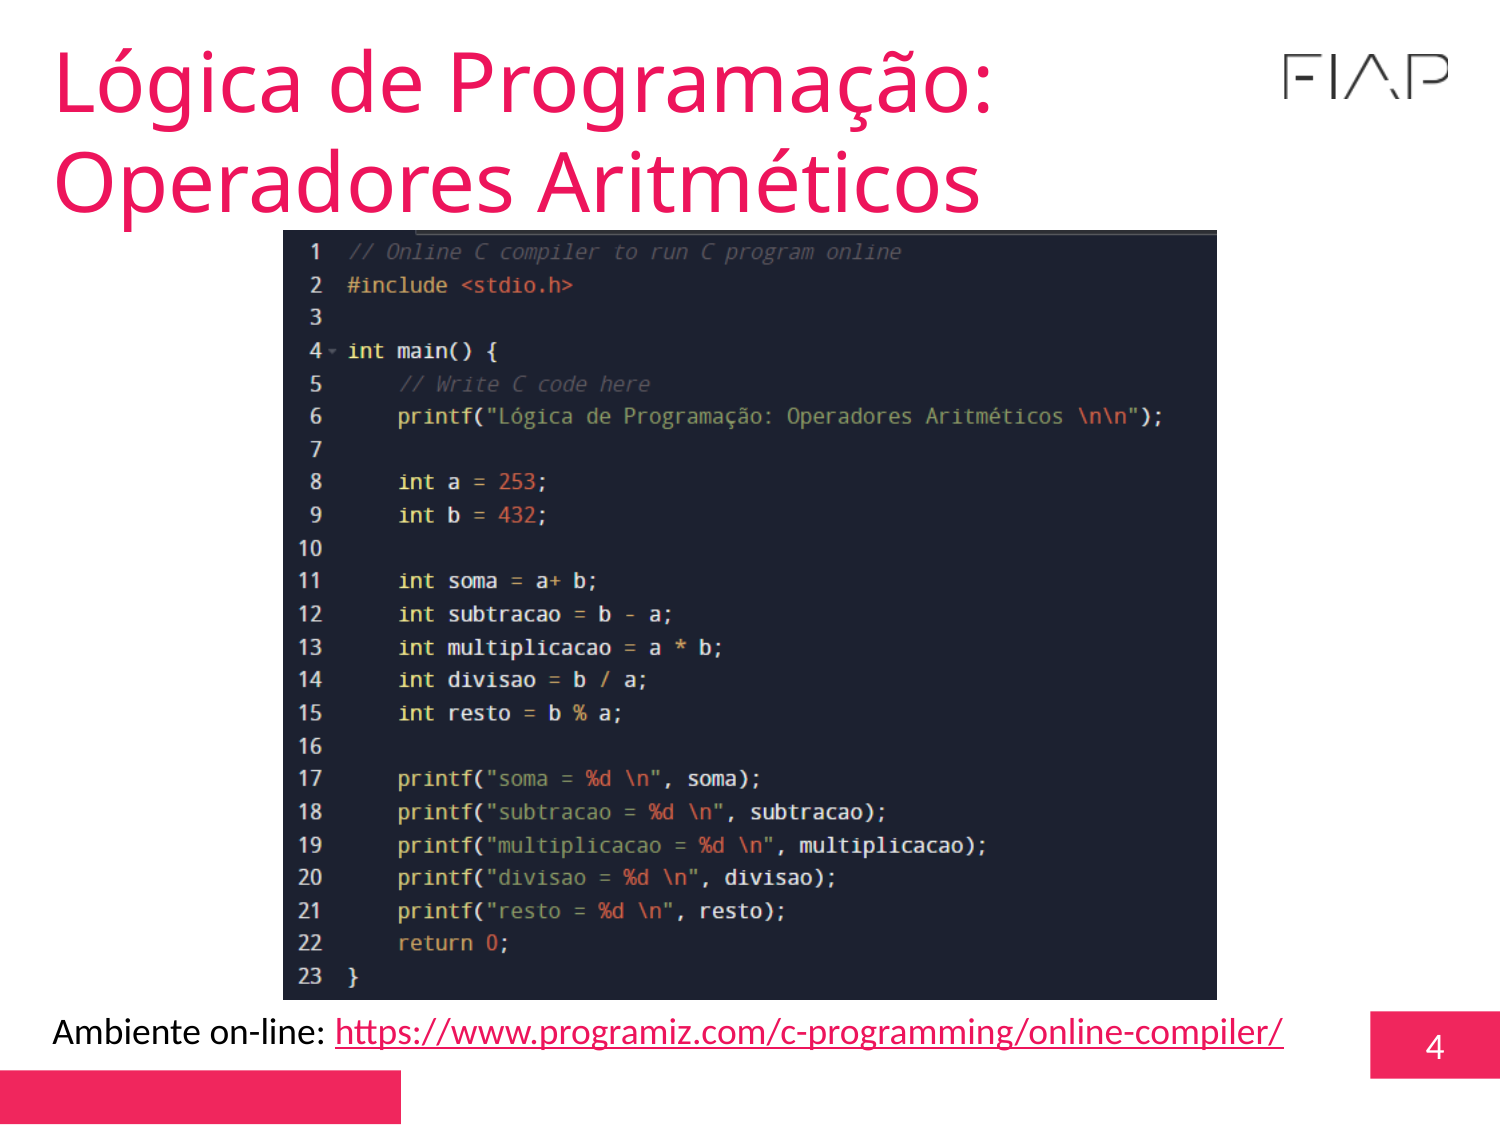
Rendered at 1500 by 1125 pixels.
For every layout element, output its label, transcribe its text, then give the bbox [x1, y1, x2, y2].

picture [283, 230, 1217, 1000]
text_box Lógica de Programação: Operadores Aritméticos [37, 21, 1075, 237]
text_box Ambiente on-line: https://www.programiz.com/c-programming/online-compiler/ [37, 999, 1349, 1060]
